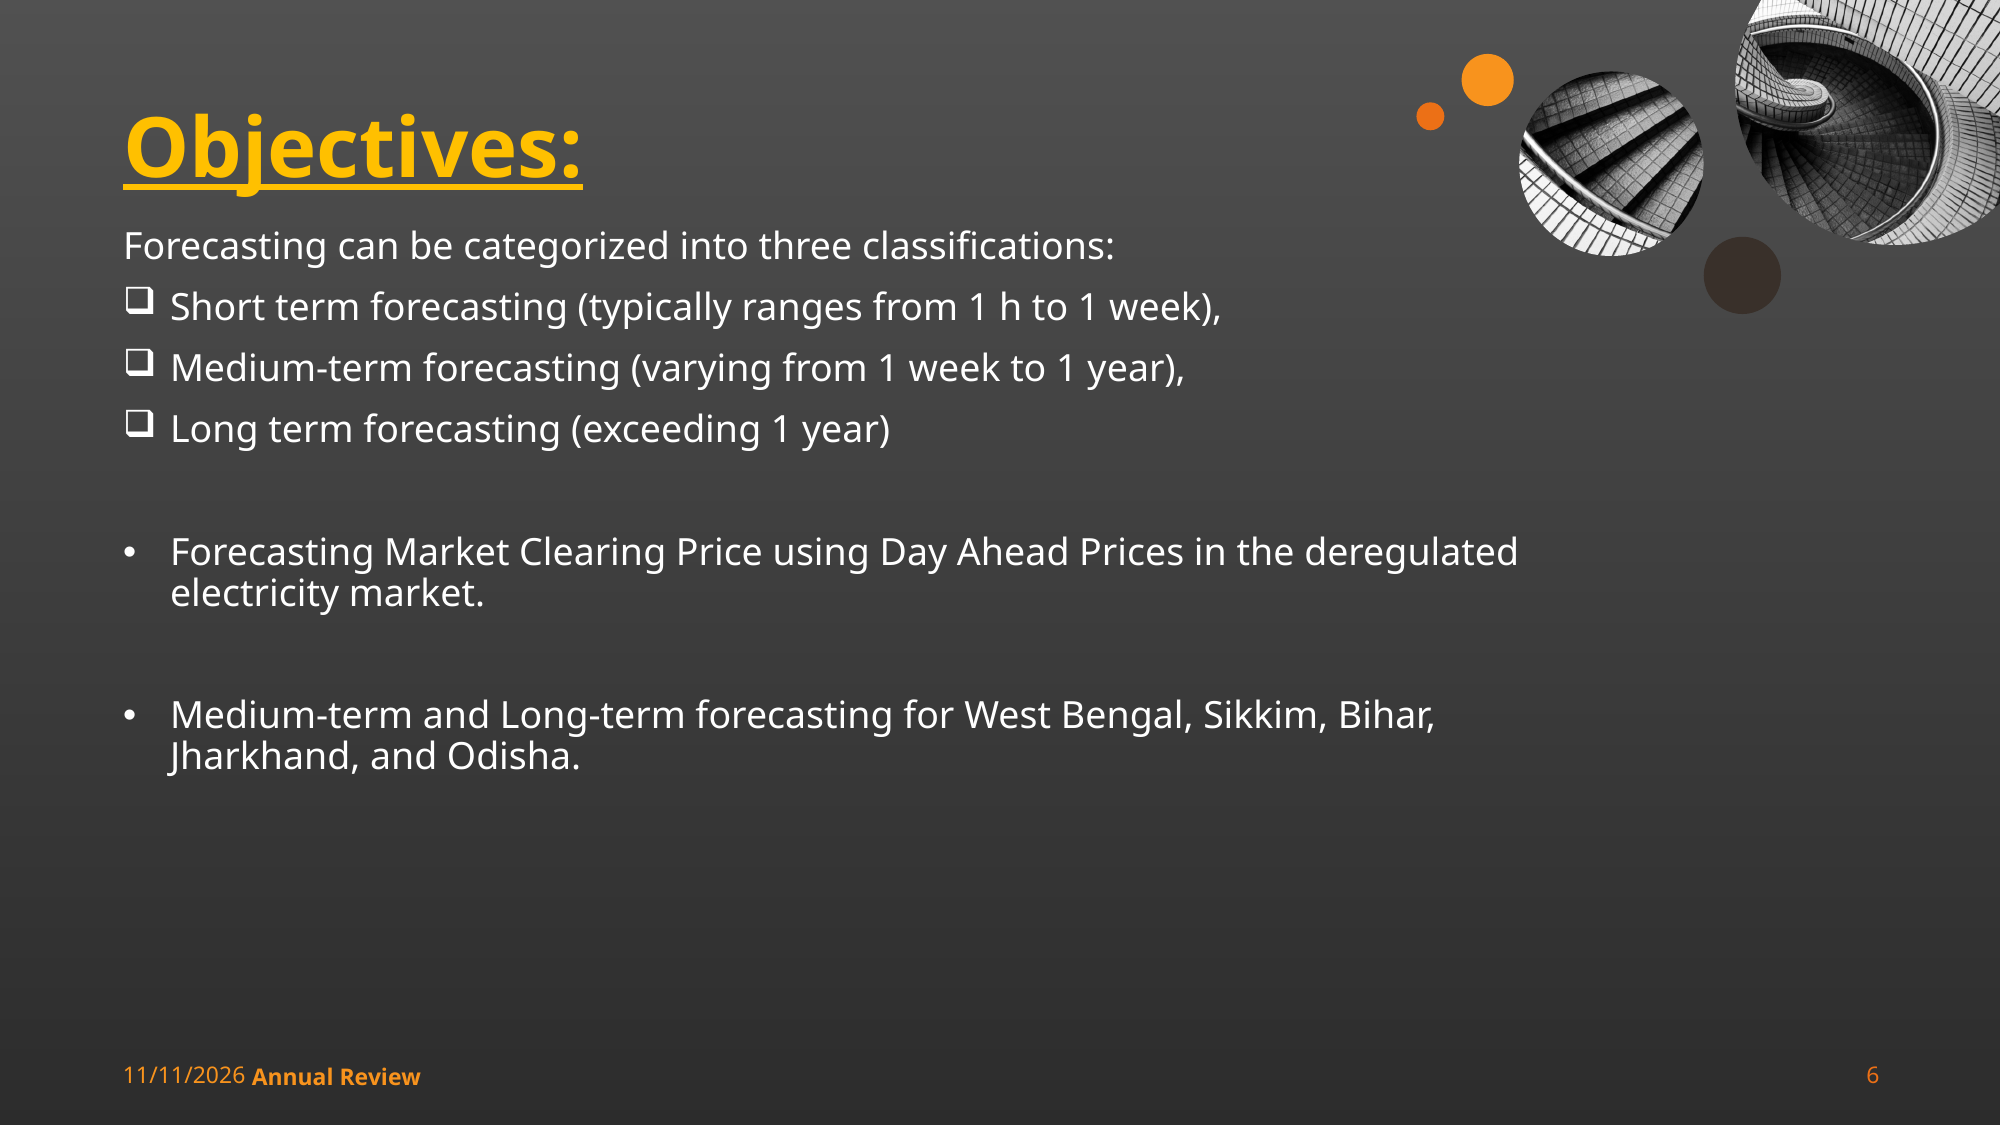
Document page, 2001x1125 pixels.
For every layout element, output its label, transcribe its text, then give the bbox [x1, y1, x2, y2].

list Forecasting can be categorized into three classifications: Short term forecasting (typically ranges from 1 h to 1 week), Medium-term forecasting (varying from 1 week to 1 year), Long term forecasting (exceeding 1 year) Forecasting Market Clearing Price using Day Ahead Prices in the deregulated electricity market. Medium-term and Long-term forecasting for West Bengal, Sikkim, Bihar, Jharkhand, and Odisha. [108, 219, 1581, 1000]
title Objectives: [108, 98, 810, 219]
picture [1519, 0, 2000, 256]
